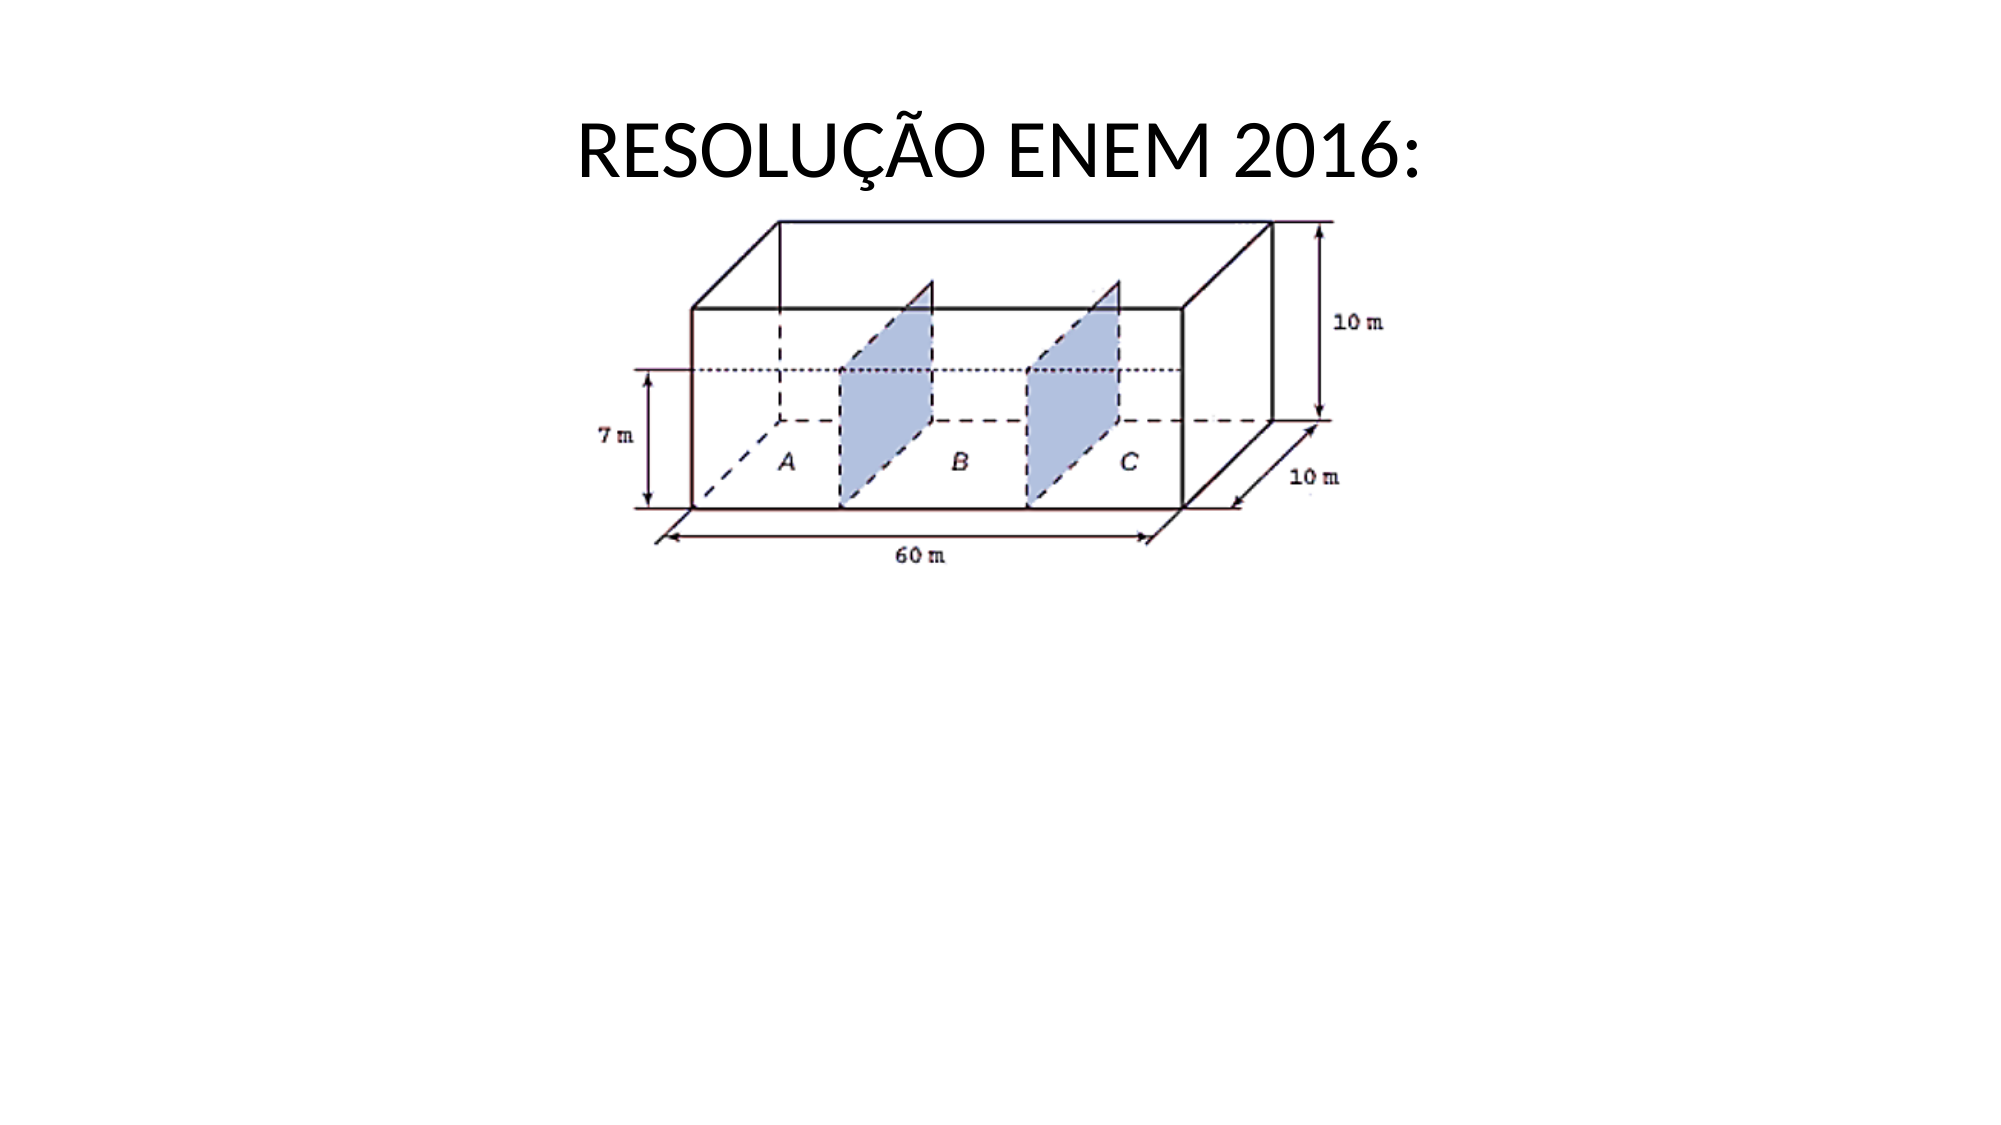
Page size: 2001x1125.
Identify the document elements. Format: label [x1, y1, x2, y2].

picture [572, 212, 1398, 576]
text_box [173, 86, 1827, 1035]
